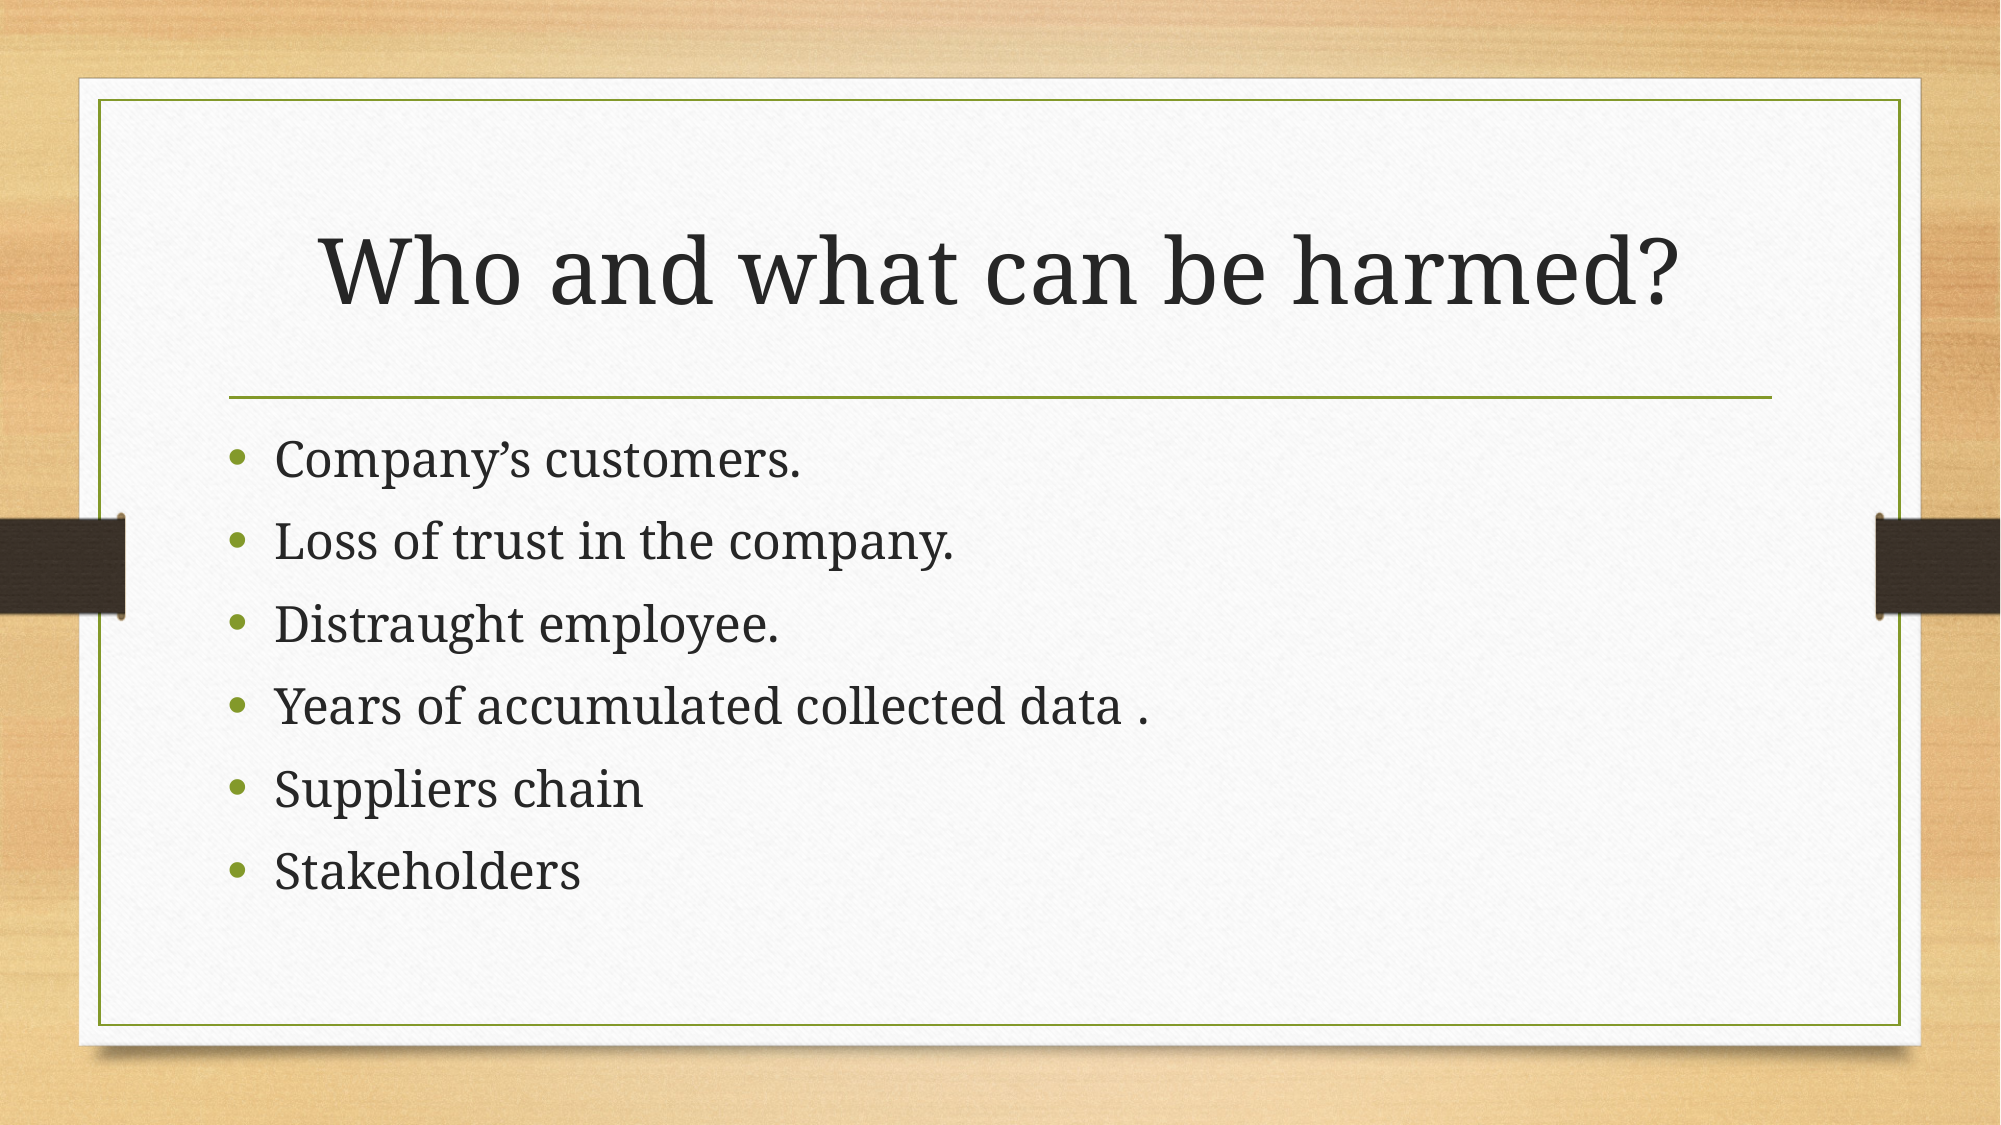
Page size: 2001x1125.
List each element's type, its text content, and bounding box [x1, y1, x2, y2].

title Who and what can be harmed? [212, 161, 1788, 375]
list Company’s customers. Loss of trust in the company. Distraught employee. Years of accumulated collected data . Suppliers chain Stakeholders [212, 419, 1788, 964]
picture [0, 0, 2001, 1125]
